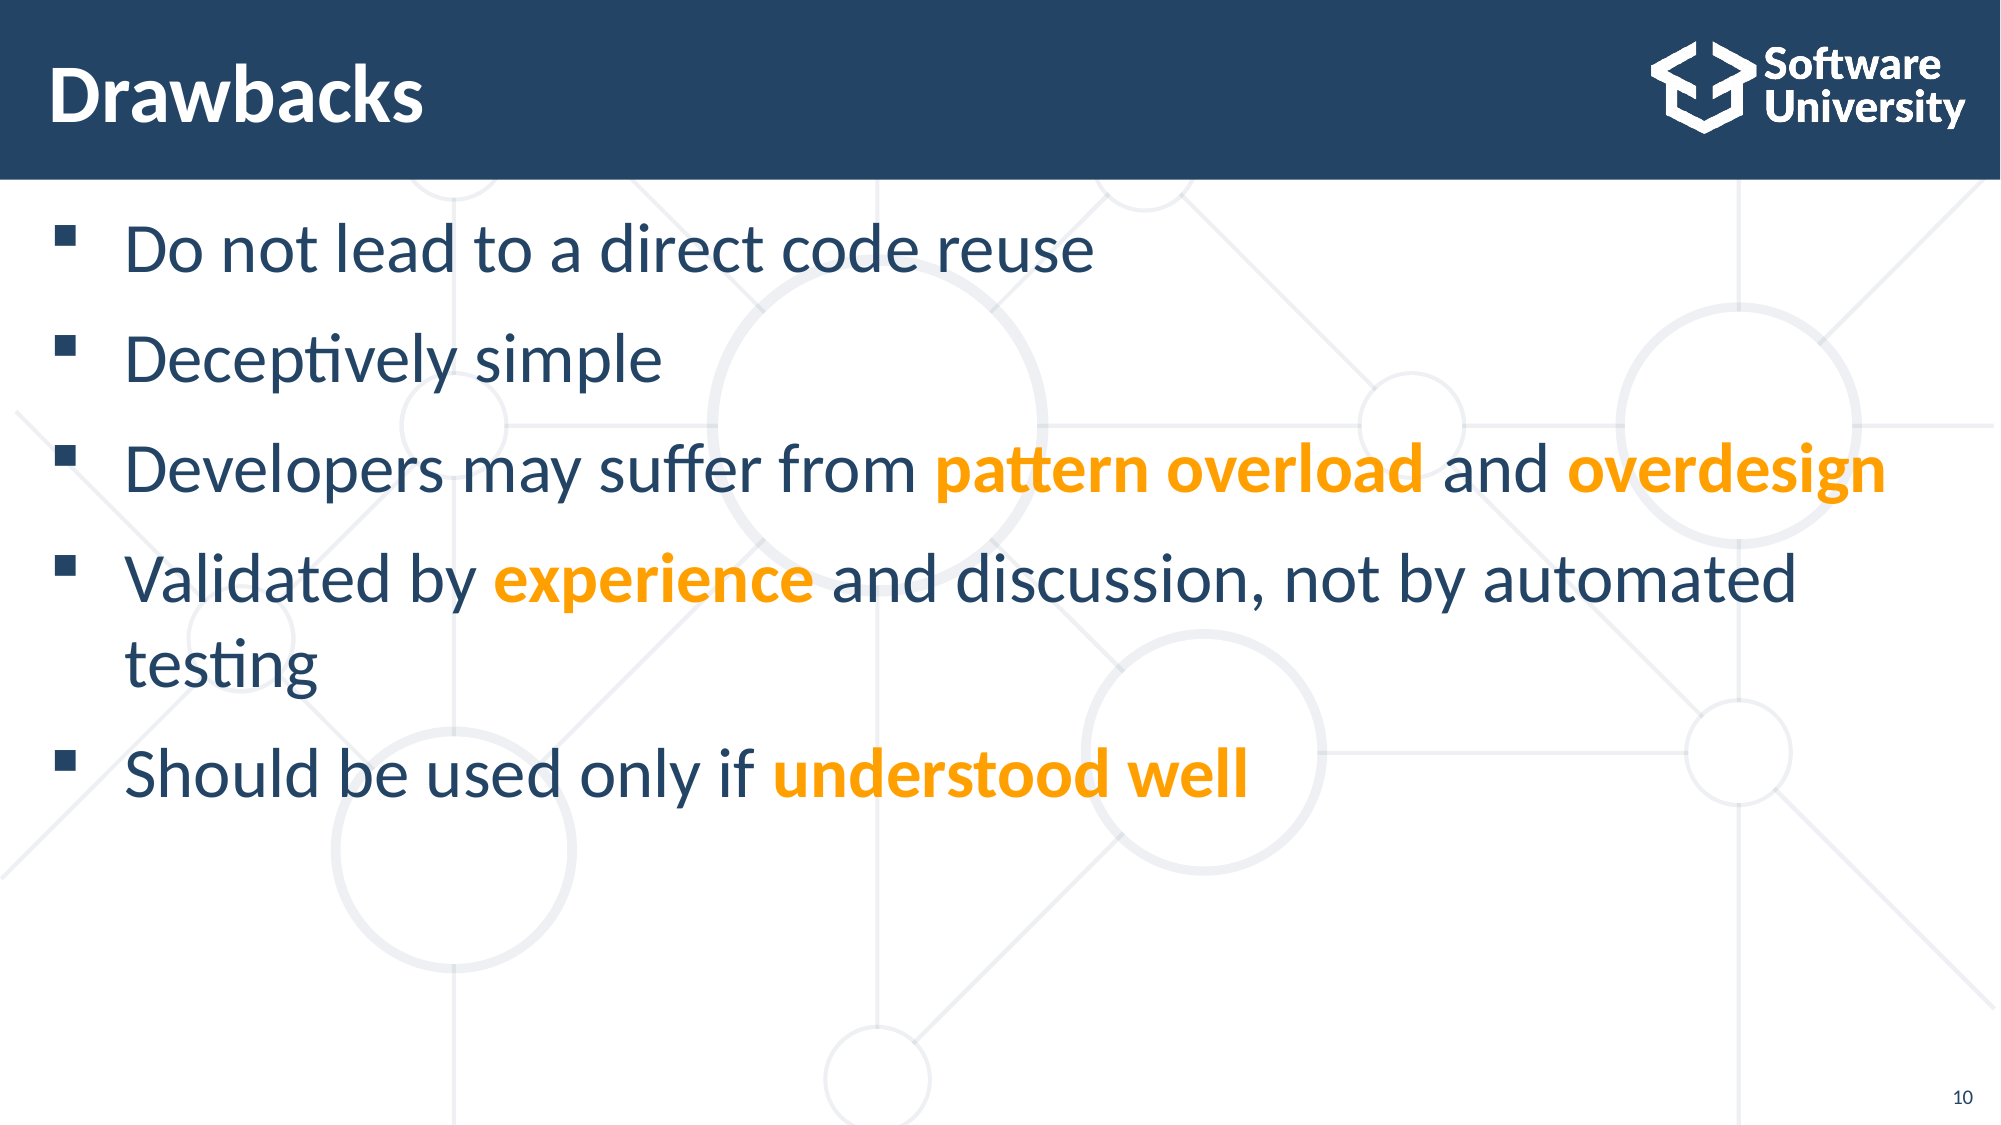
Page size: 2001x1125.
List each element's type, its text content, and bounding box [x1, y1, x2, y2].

title Drawbacks [31, 16, 1625, 162]
picture [1651, 41, 1966, 134]
list Do not lead to a direct code reuse Deceptively simple Developers may suffer from pattern overload and overdesign Validated by experience and discussion, not by automated testing Should be used only if understood well [31, 196, 1969, 1125]
slide_number 10 [1927, 1067, 1989, 1117]
